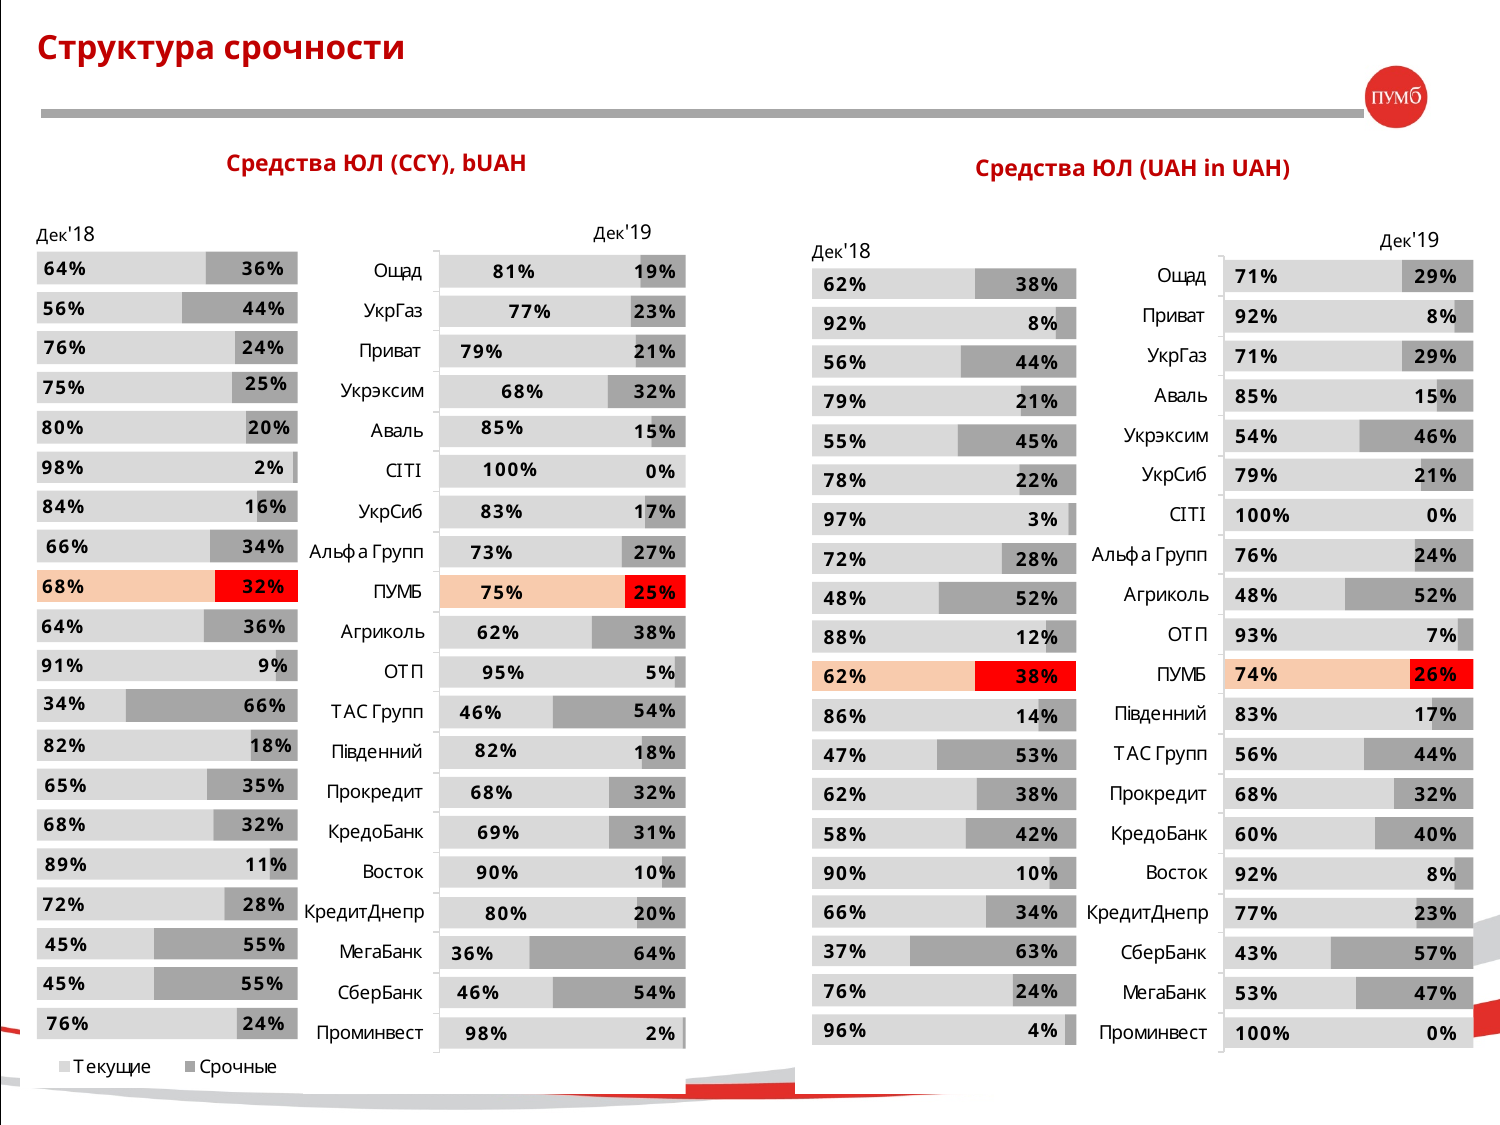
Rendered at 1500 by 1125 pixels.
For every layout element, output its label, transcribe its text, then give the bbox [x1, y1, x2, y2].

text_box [794, 193, 1081, 1094]
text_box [1085, 190, 1474, 1094]
text_box Средства ЮЛ (UAH in UAH) [945, 146, 1306, 189]
slide_number 17 [1477, 1033, 1487, 1094]
picture [0, 0, 1500, 1125]
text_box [302, 184, 686, 1095]
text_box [19, 177, 403, 1088]
text_box Средства ЮЛ (CCY), bUAH [195, 141, 542, 183]
text_box Структура срочности [6, 18, 1457, 74]
